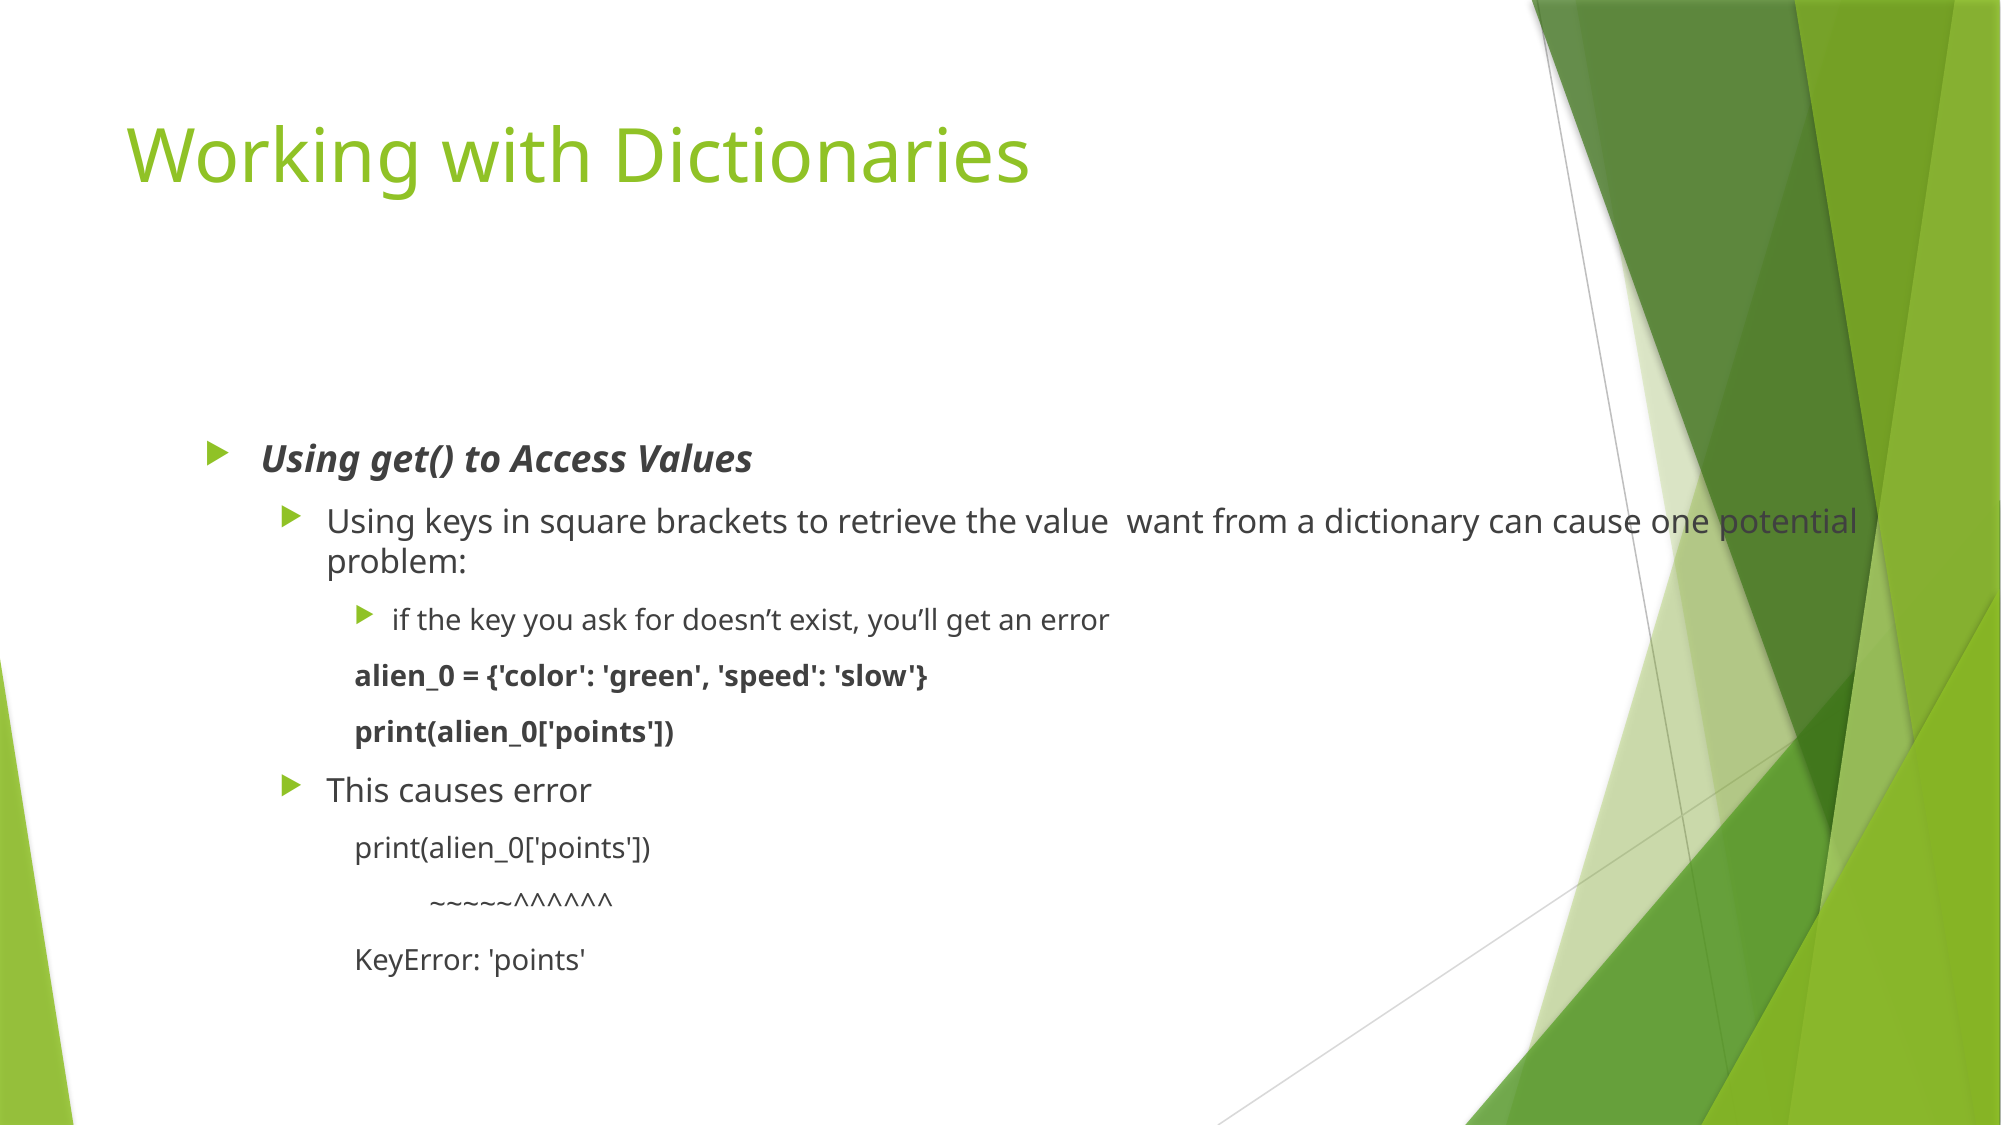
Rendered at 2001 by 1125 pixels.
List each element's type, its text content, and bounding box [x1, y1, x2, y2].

title Working with Dictionaries [111, 99, 1522, 317]
list Using get() to Access Values Using keys in square brackets to retrieve the value want from a dictionary can cause one potential problem: if the key you ask for doesn’t exist, you’ll get an error alien_0 = {'color': 'green', 'speed': 'slow'} print(alien_0['points']) This causes error print(alien_0['points']) ~~~~~^^^^^^ KeyError: 'points' [189, 427, 1915, 988]
